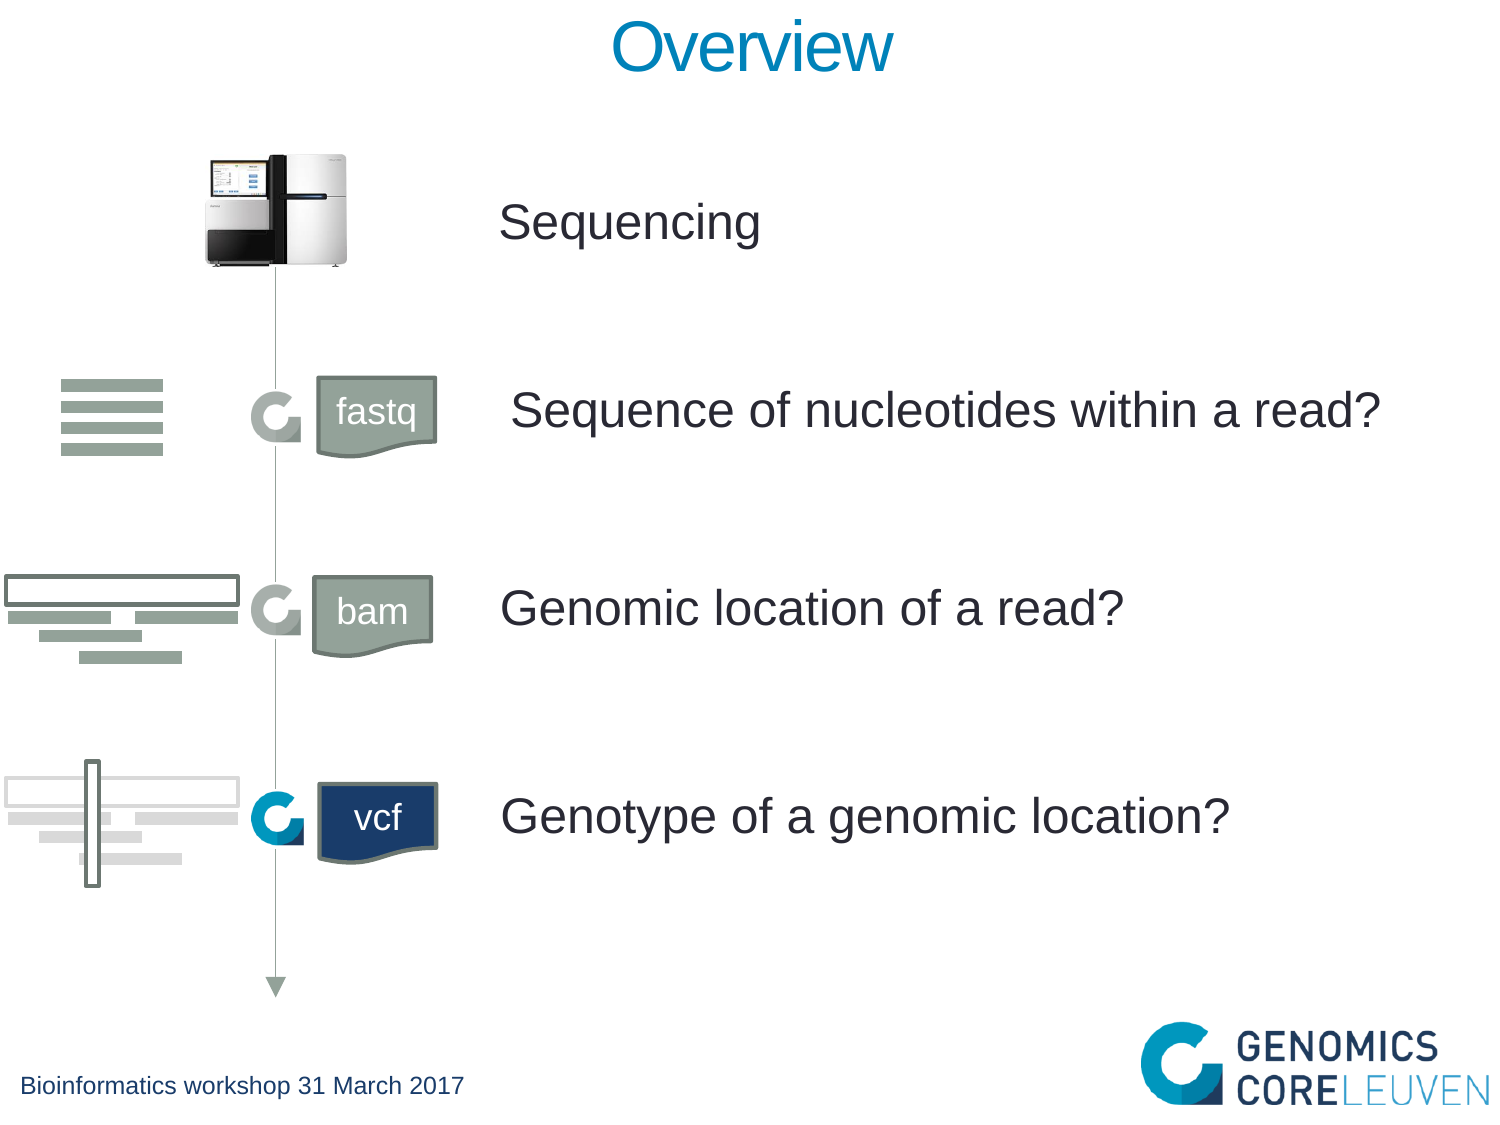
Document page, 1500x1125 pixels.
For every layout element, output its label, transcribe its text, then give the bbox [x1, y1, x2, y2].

title Overview [4, 0, 1500, 94]
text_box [60, 370, 1411, 458]
picture [246, 789, 309, 849]
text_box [5, 560, 1144, 580]
picture [1133, 1018, 1496, 1111]
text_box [5, 581, 1251, 887]
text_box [204, 154, 780, 267]
